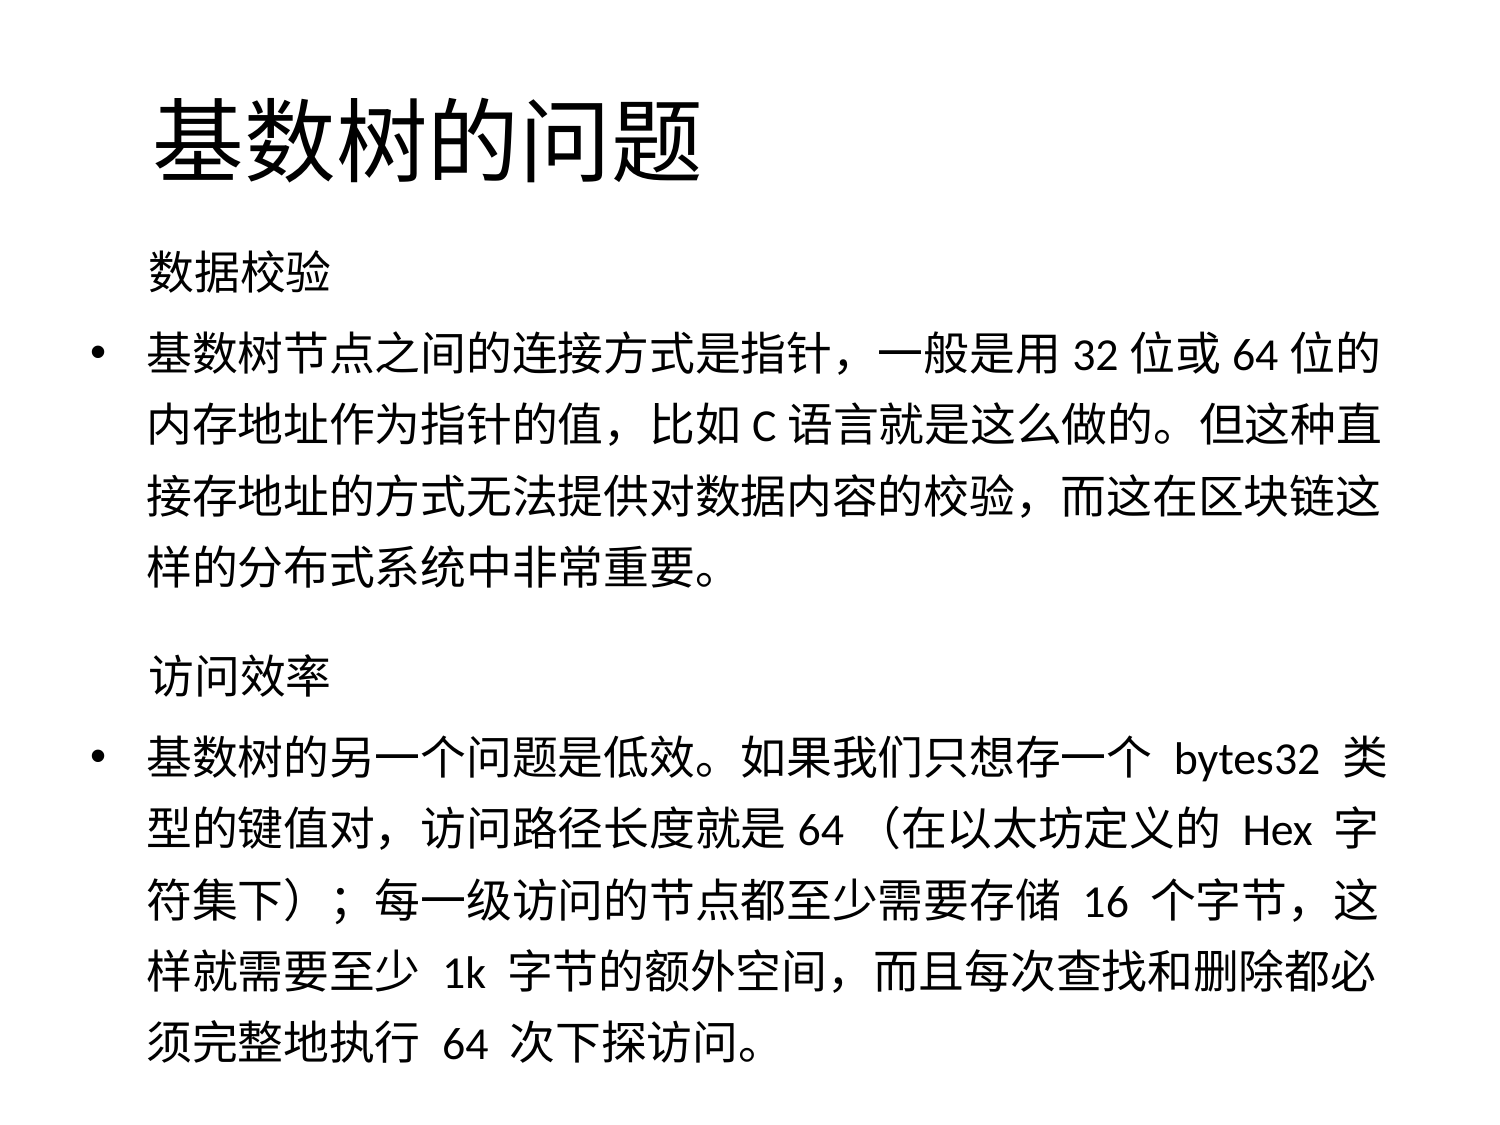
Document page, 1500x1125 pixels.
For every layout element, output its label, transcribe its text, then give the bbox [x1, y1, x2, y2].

list 数据校验 基数树节点之间的连接方式是指针，一般是用32位或64位的内存地址作为指针的值，比如C语言就是这么做的。但这种直接存地址的方式无法提供对数据内容的校验，而这在区块链这样的分布式系统中非常重要。 访问效率 基数树的另一个问题是低效。如果我们只想存一个 bytes32 类型的键值对，访问路径长度就是64（在以太坊定义的 Hex 字符集下）；每一级访问的节点都至少需要存储 16 个字节，这样就需要至少 1k 字节的额外空间，而且每次查找和删除都必须完整地执行 64 次下探访问。 [75, 219, 1425, 1094]
title 基数树的问题 [75, 45, 1425, 219]
